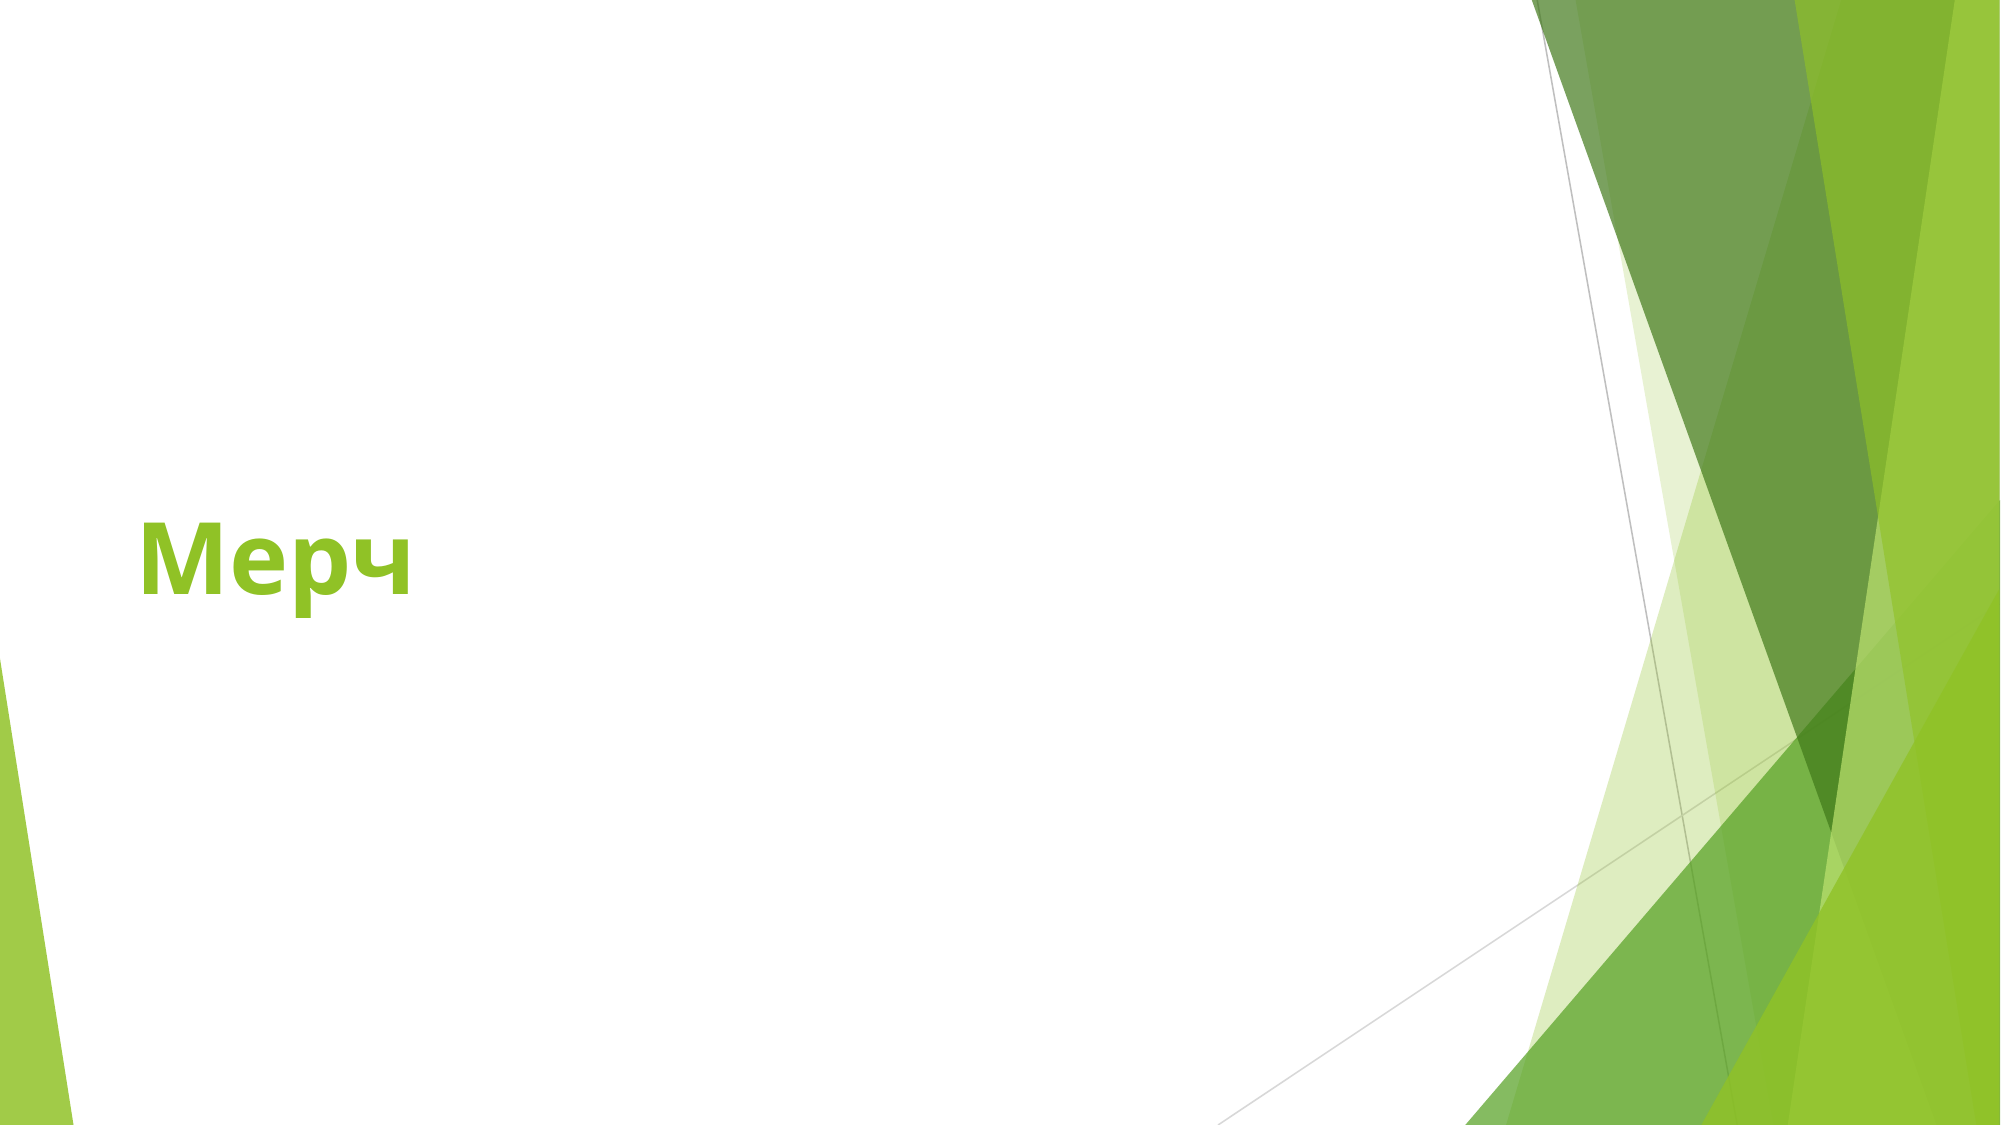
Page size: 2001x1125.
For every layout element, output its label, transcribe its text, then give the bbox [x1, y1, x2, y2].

title Мерч [120, 487, 1531, 638]
